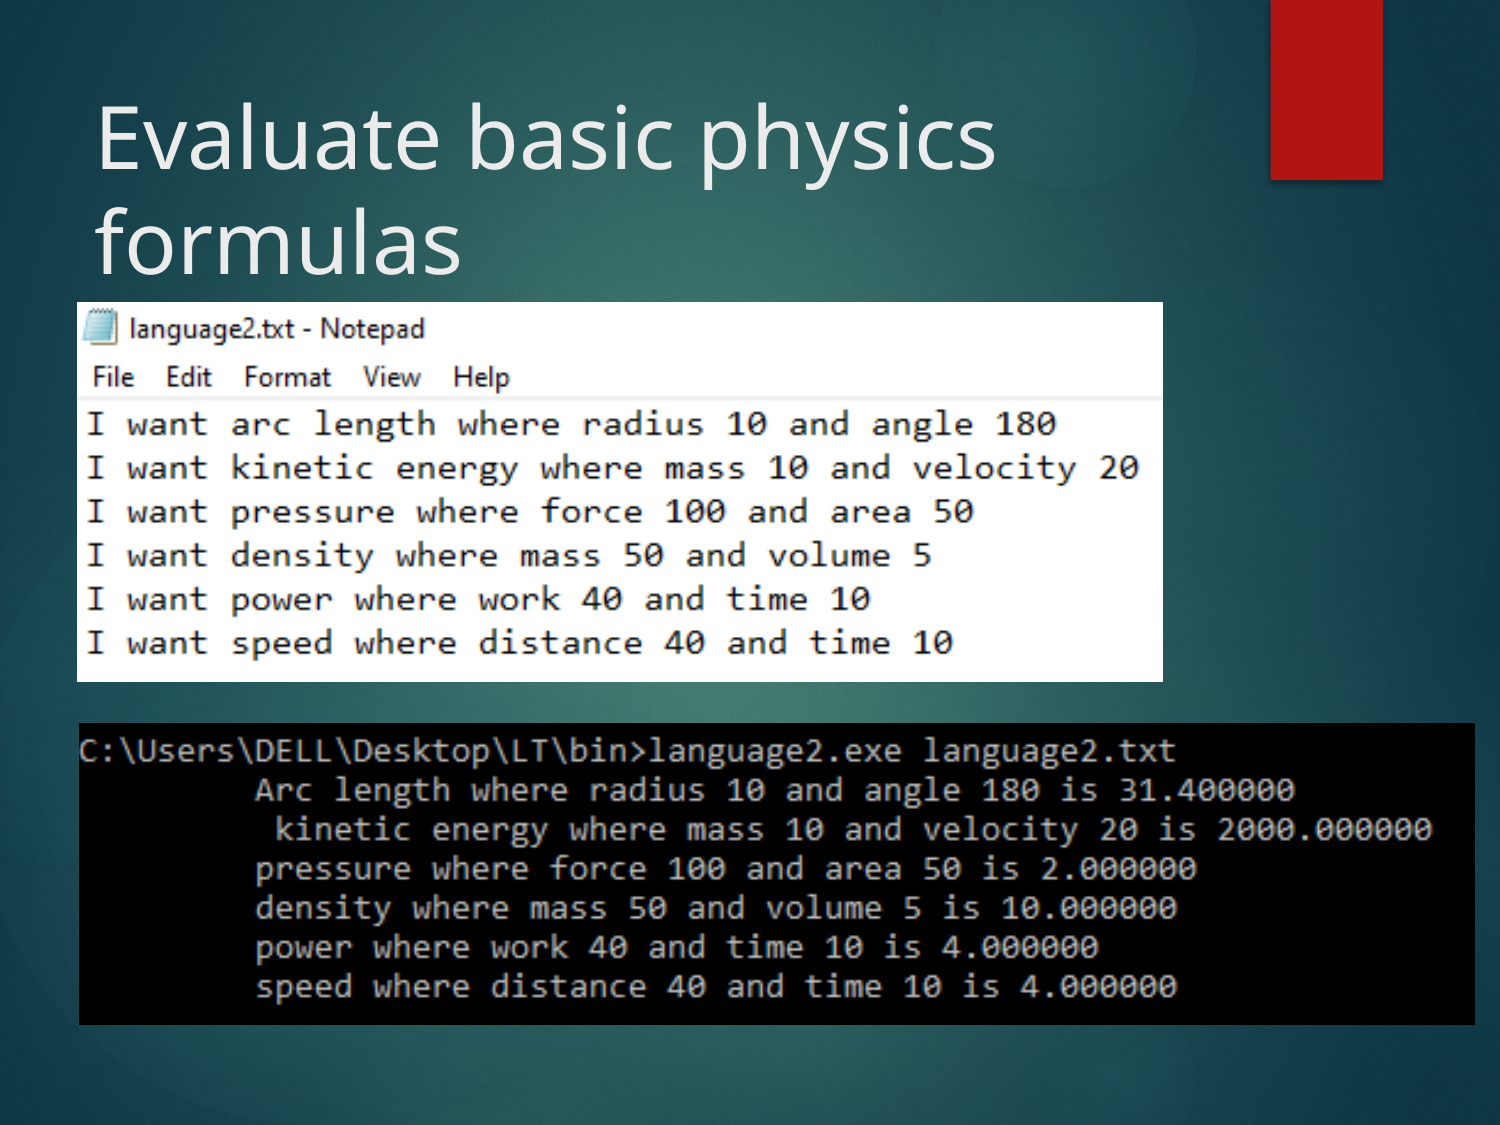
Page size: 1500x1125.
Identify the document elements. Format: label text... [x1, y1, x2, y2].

title Evaluate basic physics formulas [79, 74, 1237, 304]
picture [79, 722, 1476, 1026]
picture [77, 302, 1163, 682]
